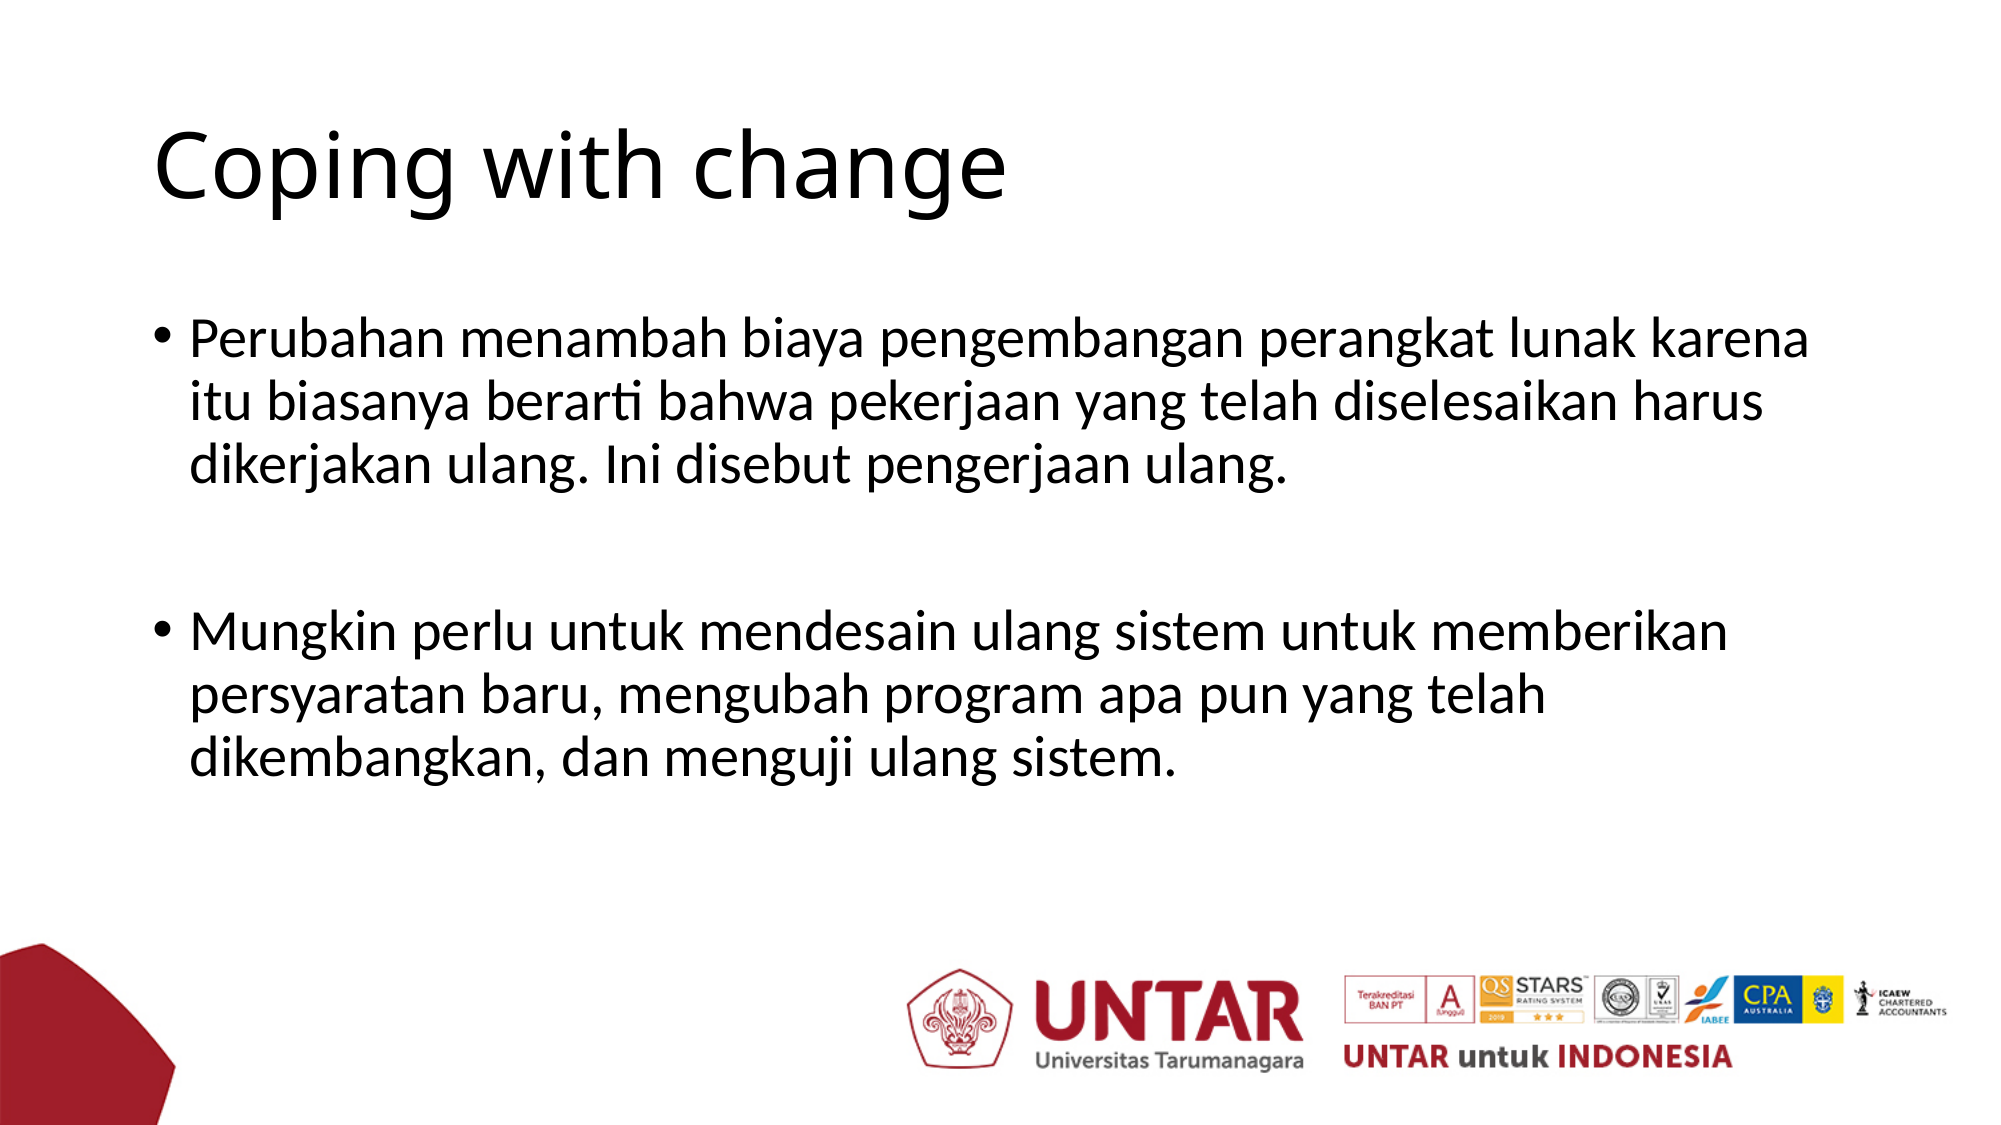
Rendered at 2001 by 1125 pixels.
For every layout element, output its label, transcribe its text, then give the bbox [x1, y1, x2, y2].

picture [0, 0, 2001, 1125]
title Coping with change [137, 59, 1863, 278]
list Perubahan menambah biaya pengembangan perangkat lunak karena itu biasanya berarti bahwa pekerjaan yang telah diselesaikan harus dikerjakan ulang. Ini disebut pengerjaan ulang. Mungkin perlu untuk mendesain ulang sistem untuk memberikan persyaratan baru, mengubah program apa pun yang telah dikembangkan, dan menguji ulang sistem. [137, 299, 1863, 1014]
